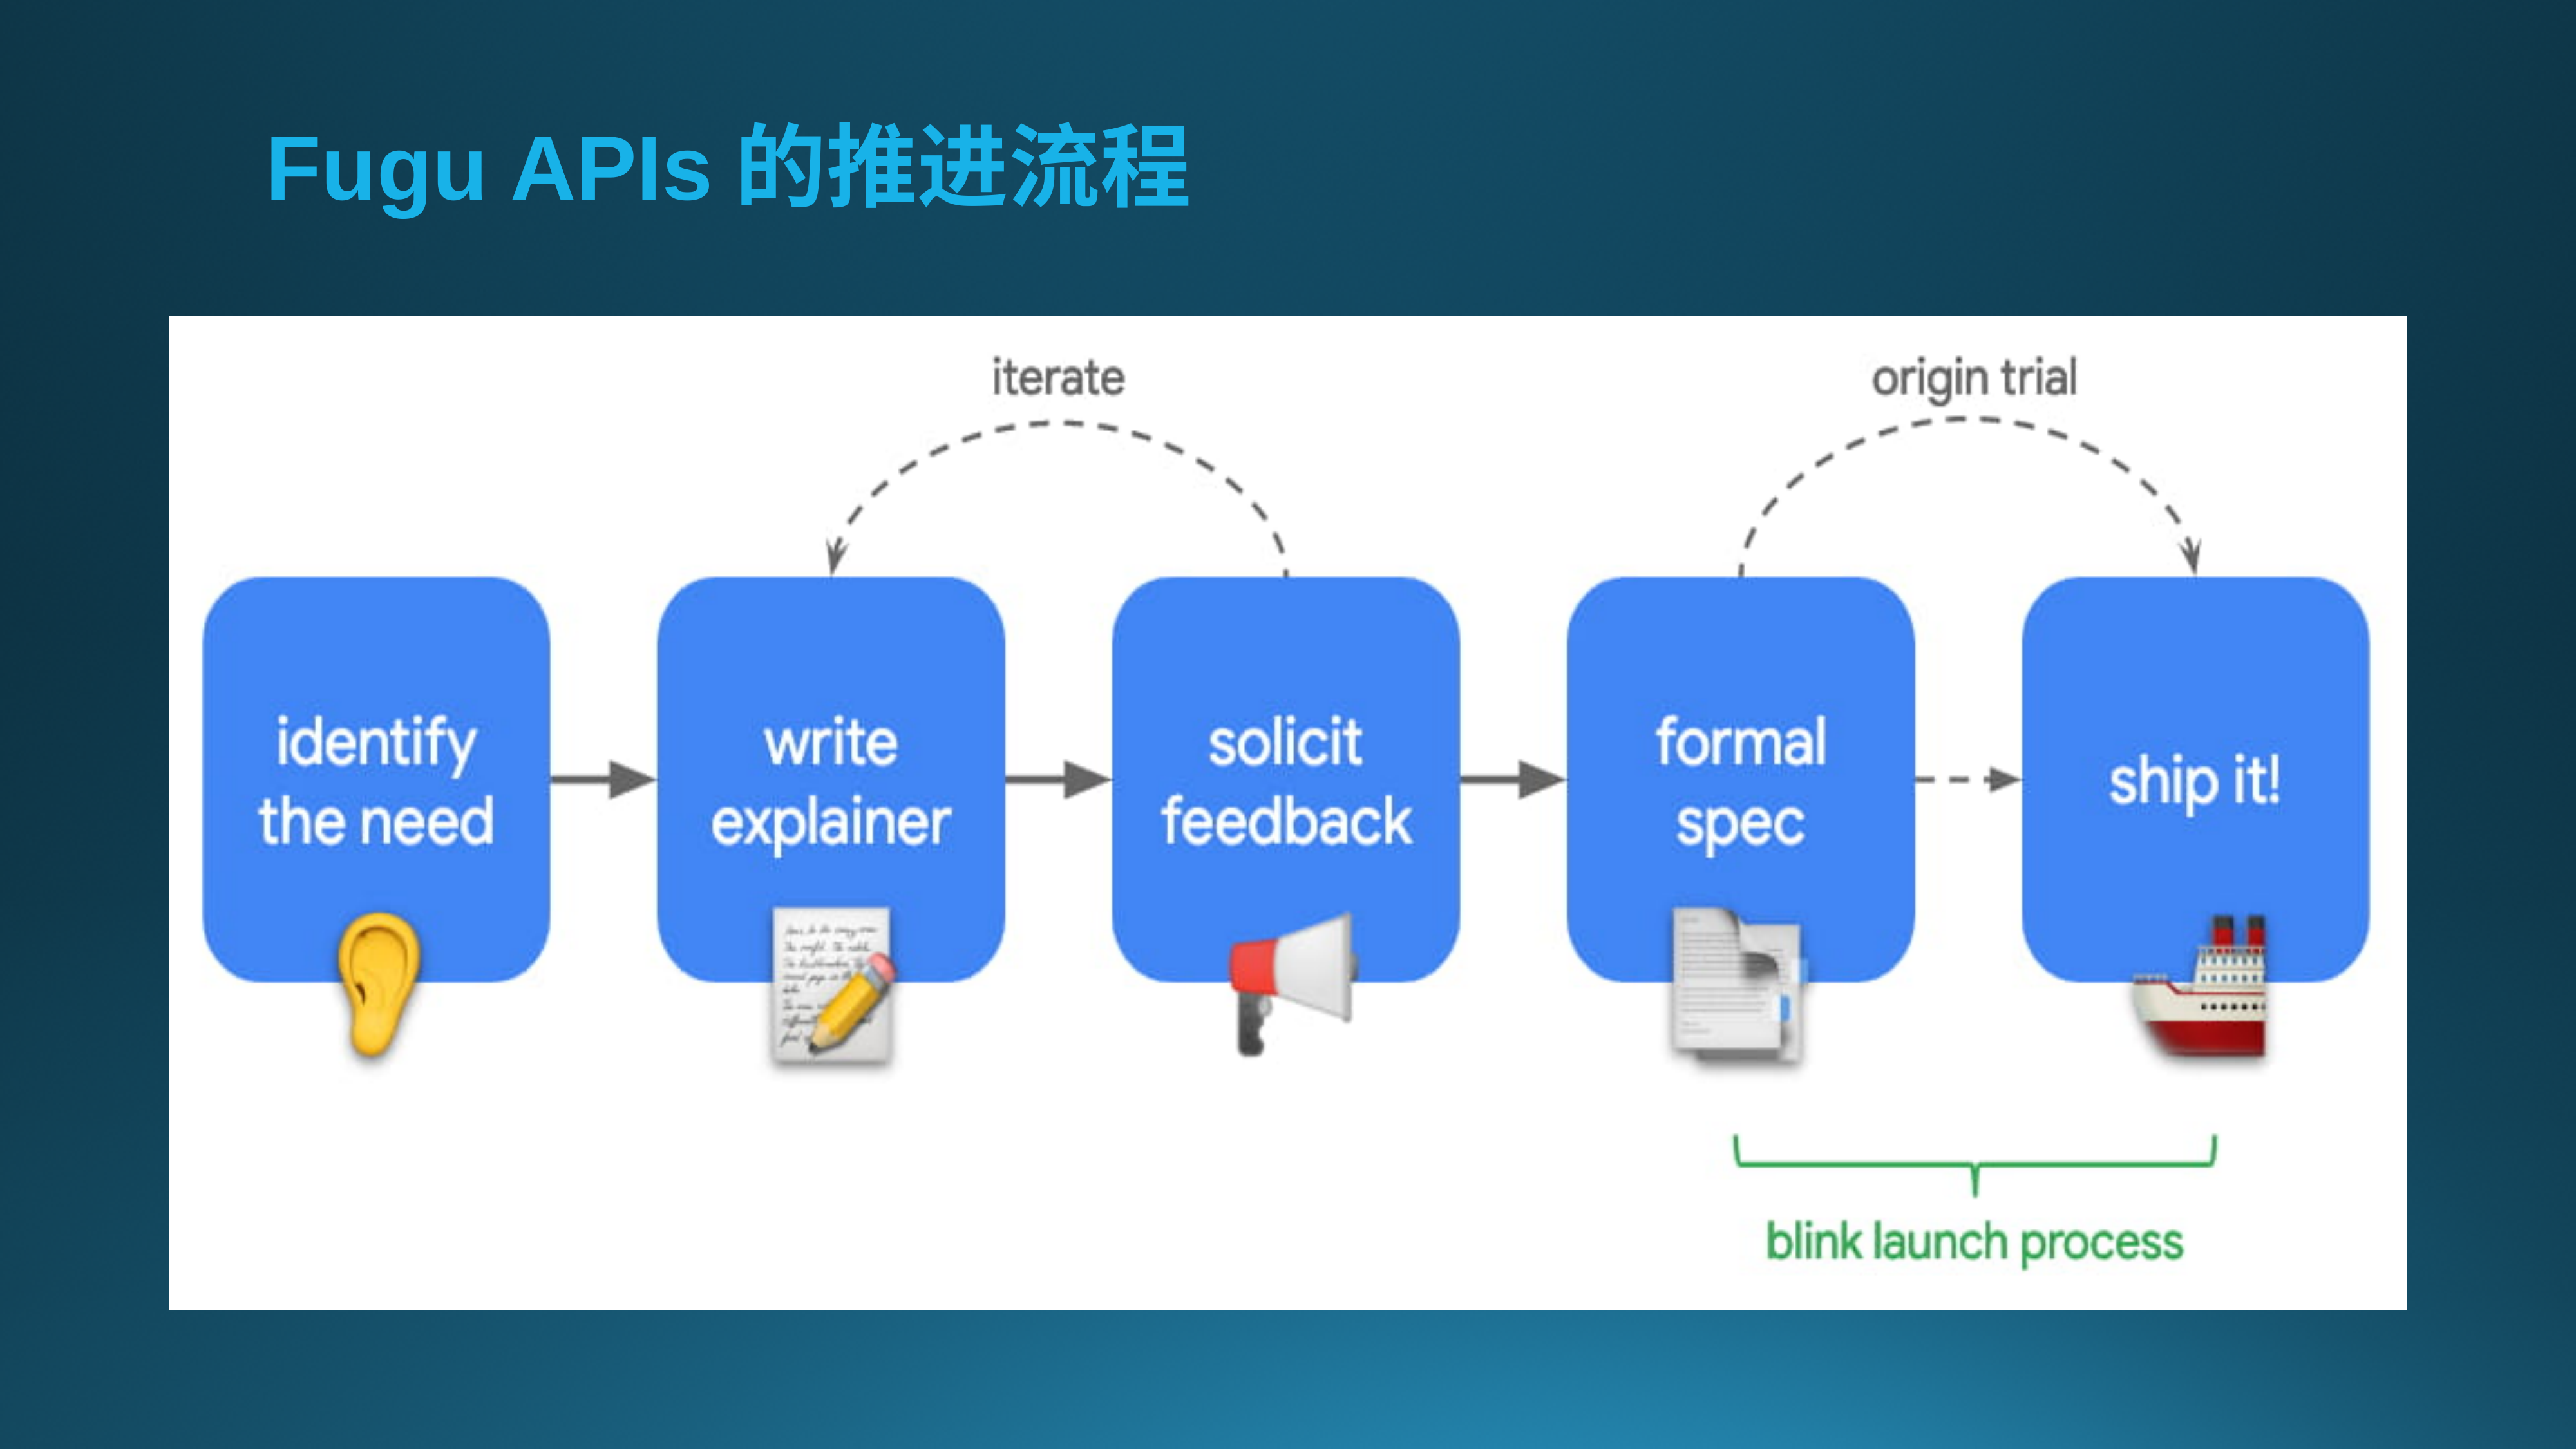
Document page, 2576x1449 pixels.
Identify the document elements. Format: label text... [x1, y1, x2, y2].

title Fugu APIs的推进流程 [260, 103, 2316, 242]
picture [0, 0, 2576, 1449]
